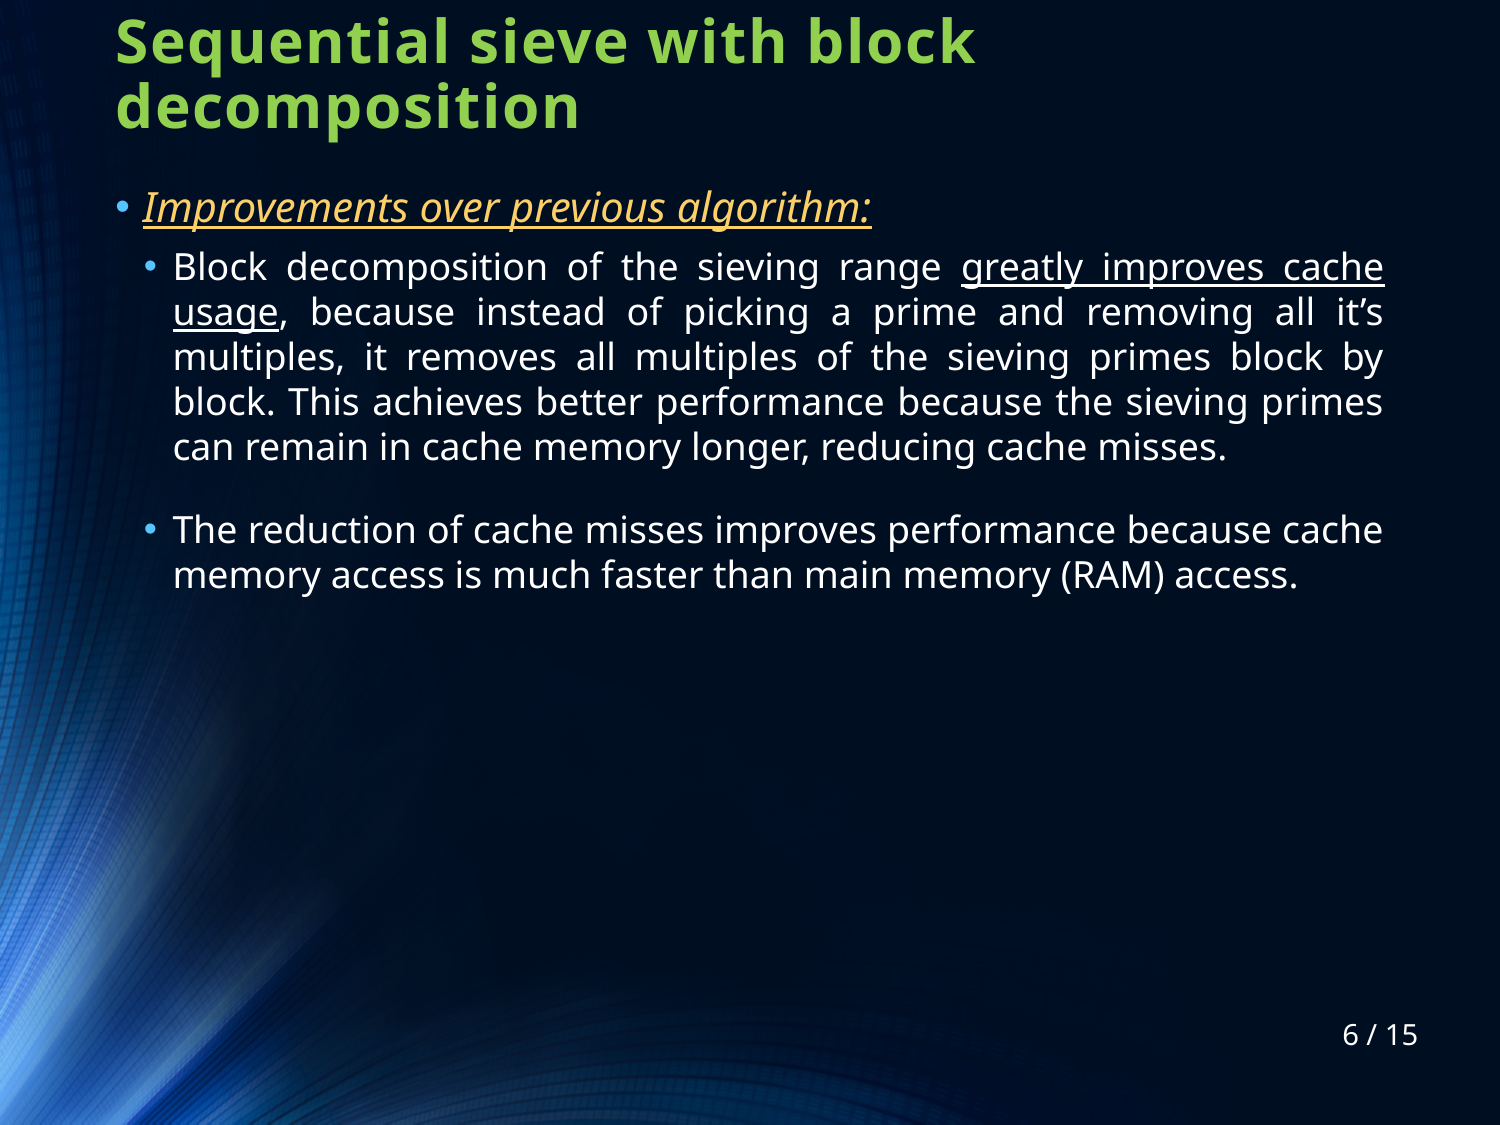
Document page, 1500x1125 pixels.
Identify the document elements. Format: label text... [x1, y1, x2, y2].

picture [0, 0, 1500, 1125]
slide_number 6 / 15 [1312, 1011, 1449, 1057]
list Improvements over previous algorithm: Block decomposition of the sieving range greatly improves cache usage, because instead of picking a prime and removing all it’s multiples, it removes all multiples of the sieving primes block by block. This achieves better performance because the sieving primes can remain in cache memory longer, reducing cache misses. The reduction of cache misses improves performance because cache memory access is much faster than main memory (RAM) access. [100, 160, 1400, 1012]
title Sequential sieve with block decomposition [100, 62, 1401, 149]
